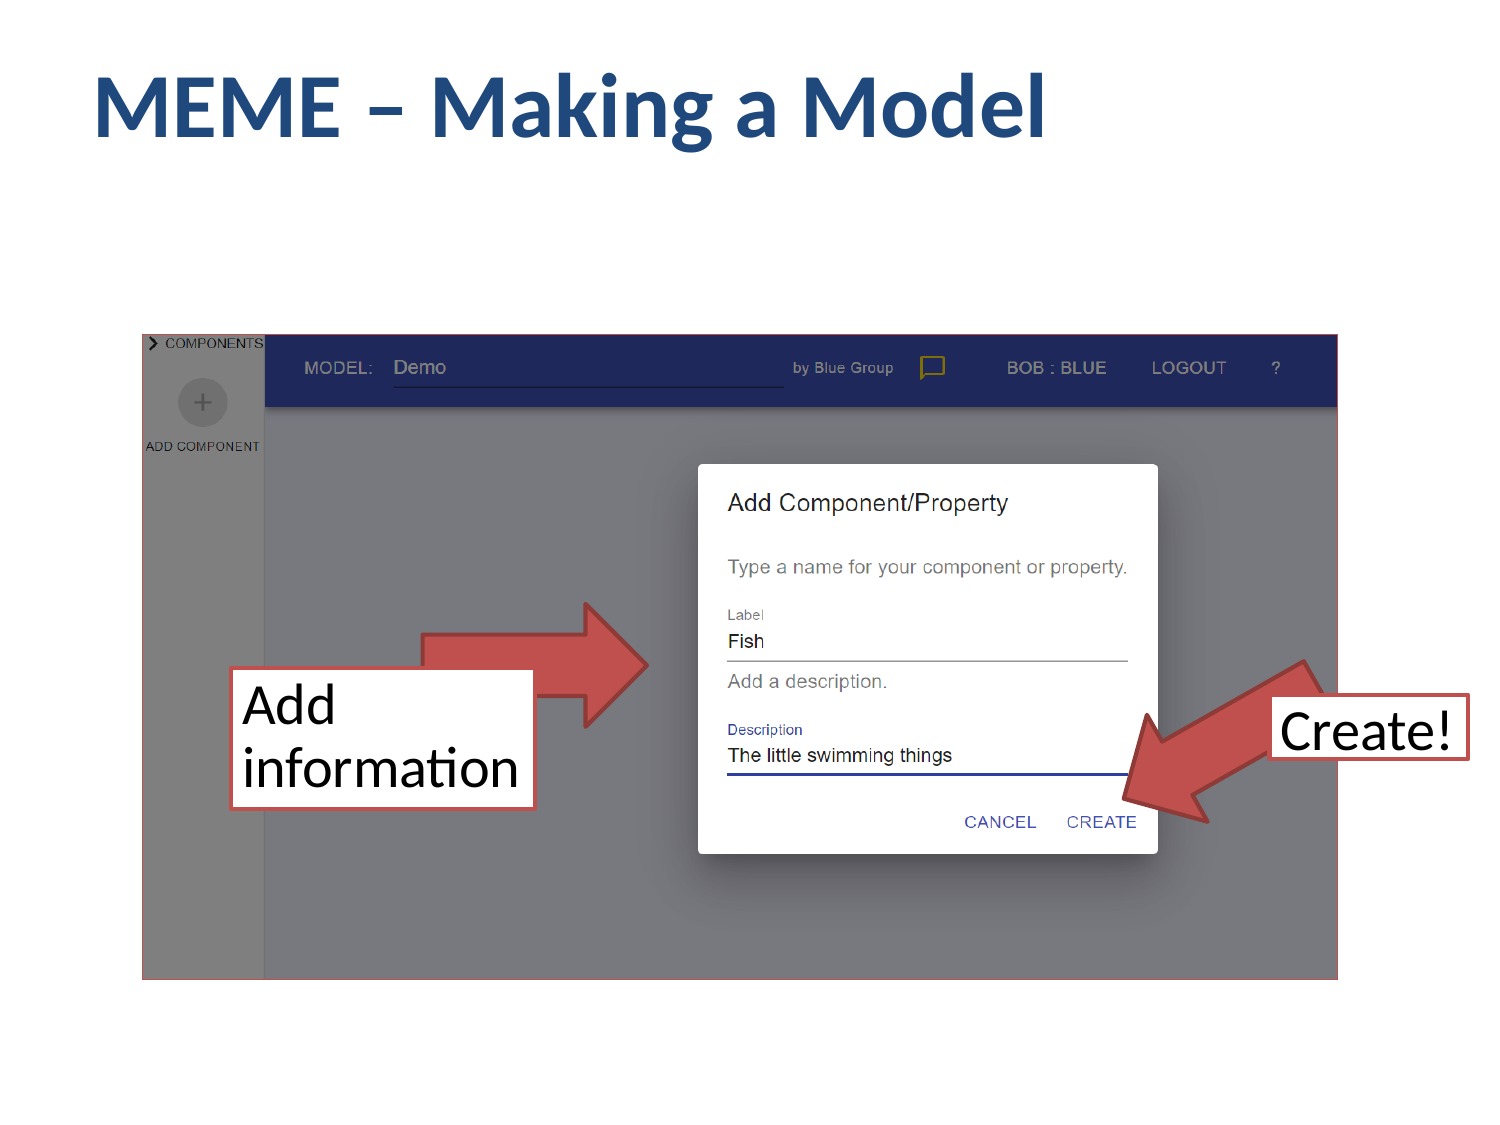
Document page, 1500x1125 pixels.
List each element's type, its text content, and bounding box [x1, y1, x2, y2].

text_box Create! [1342, 693, 1470, 761]
picture [142, 334, 1339, 980]
text_box MEME – Making a Model [78, 38, 1065, 164]
